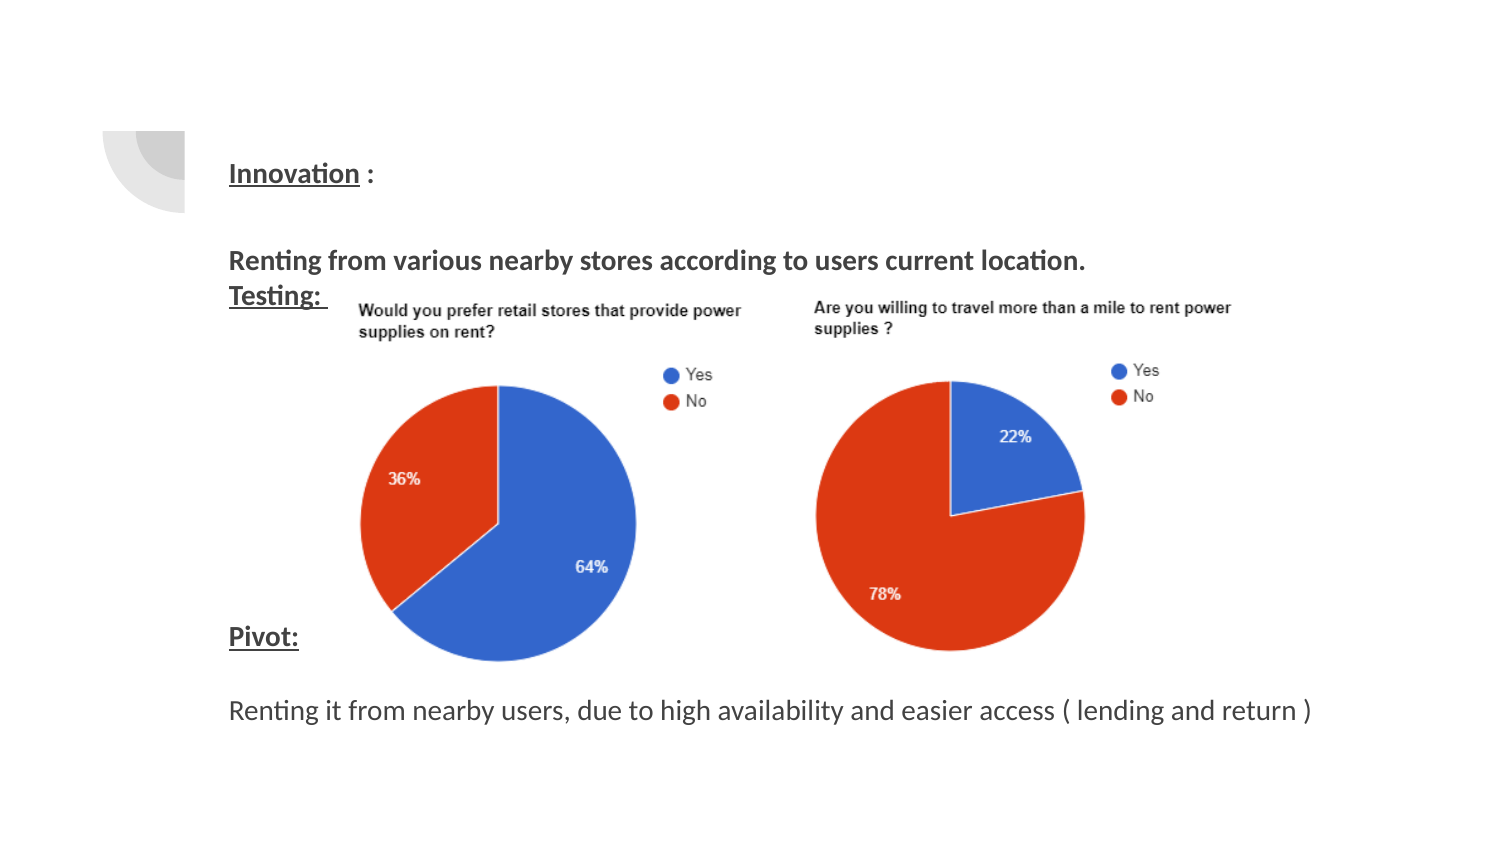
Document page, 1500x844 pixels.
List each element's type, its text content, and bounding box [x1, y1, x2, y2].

picture [806, 296, 1236, 658]
list Innovation : Renting from various nearby stores according to users current location. Testing: Pivot: Renting it from nearby users, due to high availability and easier access ( lending and return ) [213, 138, 1368, 745]
picture [346, 292, 751, 676]
